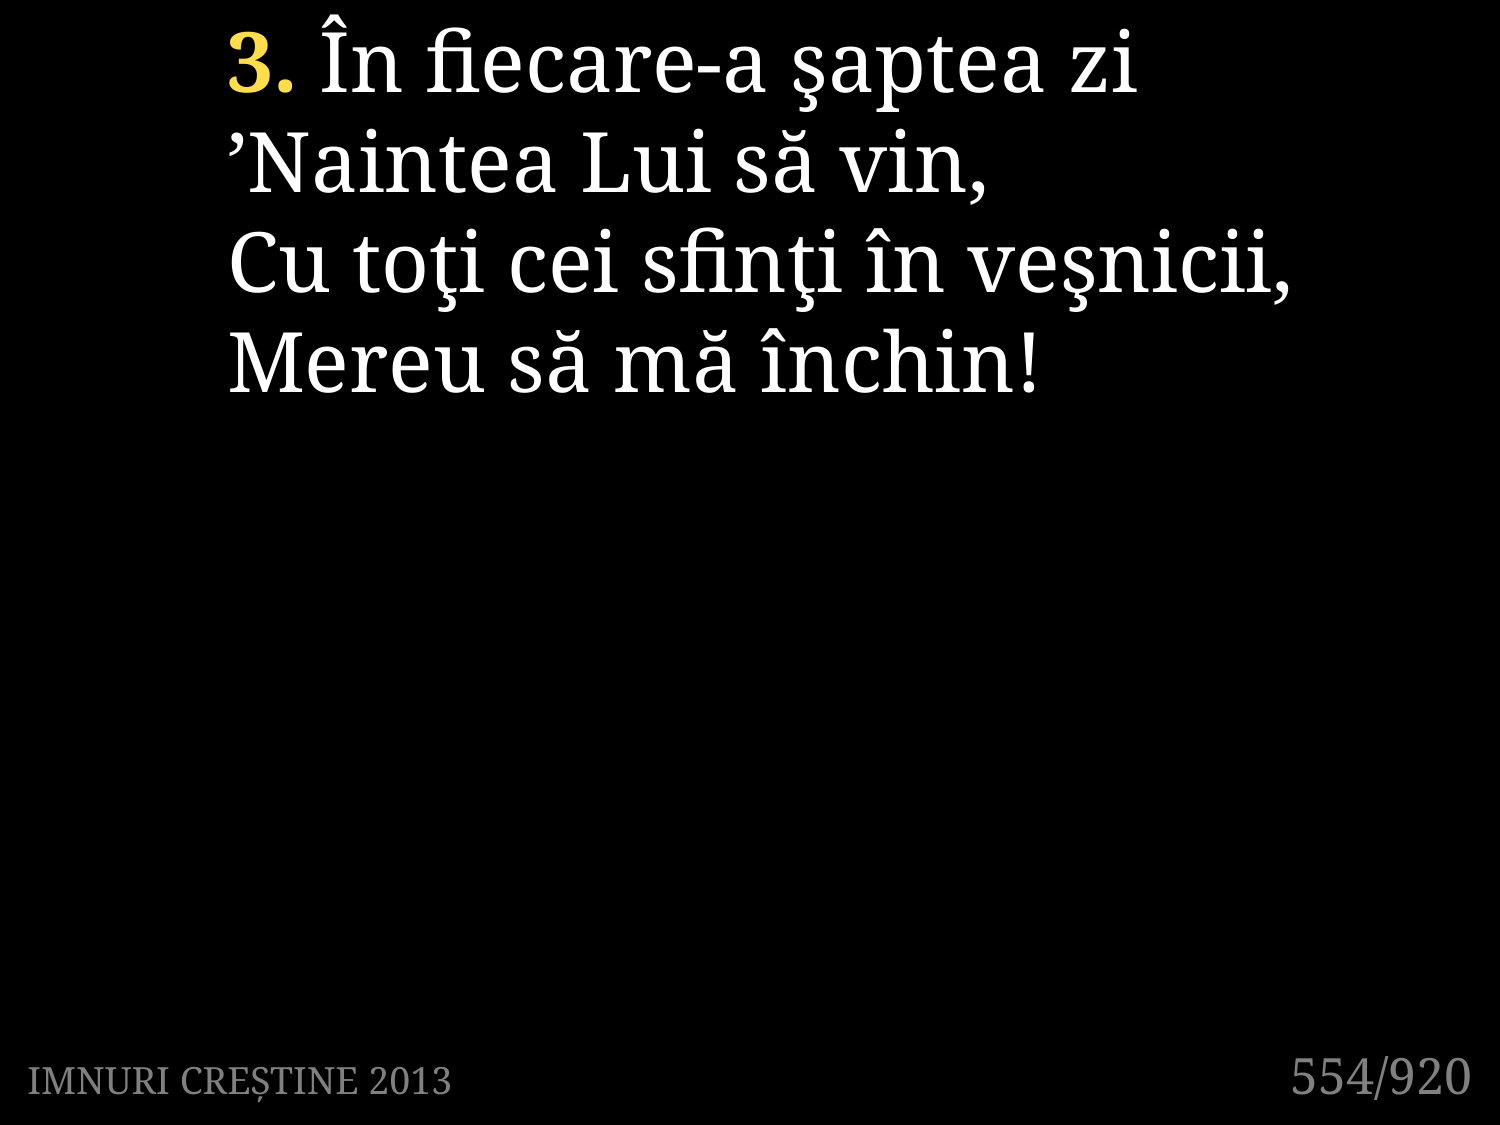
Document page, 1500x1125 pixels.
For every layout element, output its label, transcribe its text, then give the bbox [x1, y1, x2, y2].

text_box 3. În fiecare-a şaptea zi ’Naintea Lui să vin, Cu toţi cei sfinţi în veşnicii, Mereu să mă închin! [212, 2, 1500, 417]
text_box IMNURI CREȘTINE 2013 [12, 1049, 637, 1110]
text_box 554/920 [637, 1037, 1488, 1113]
